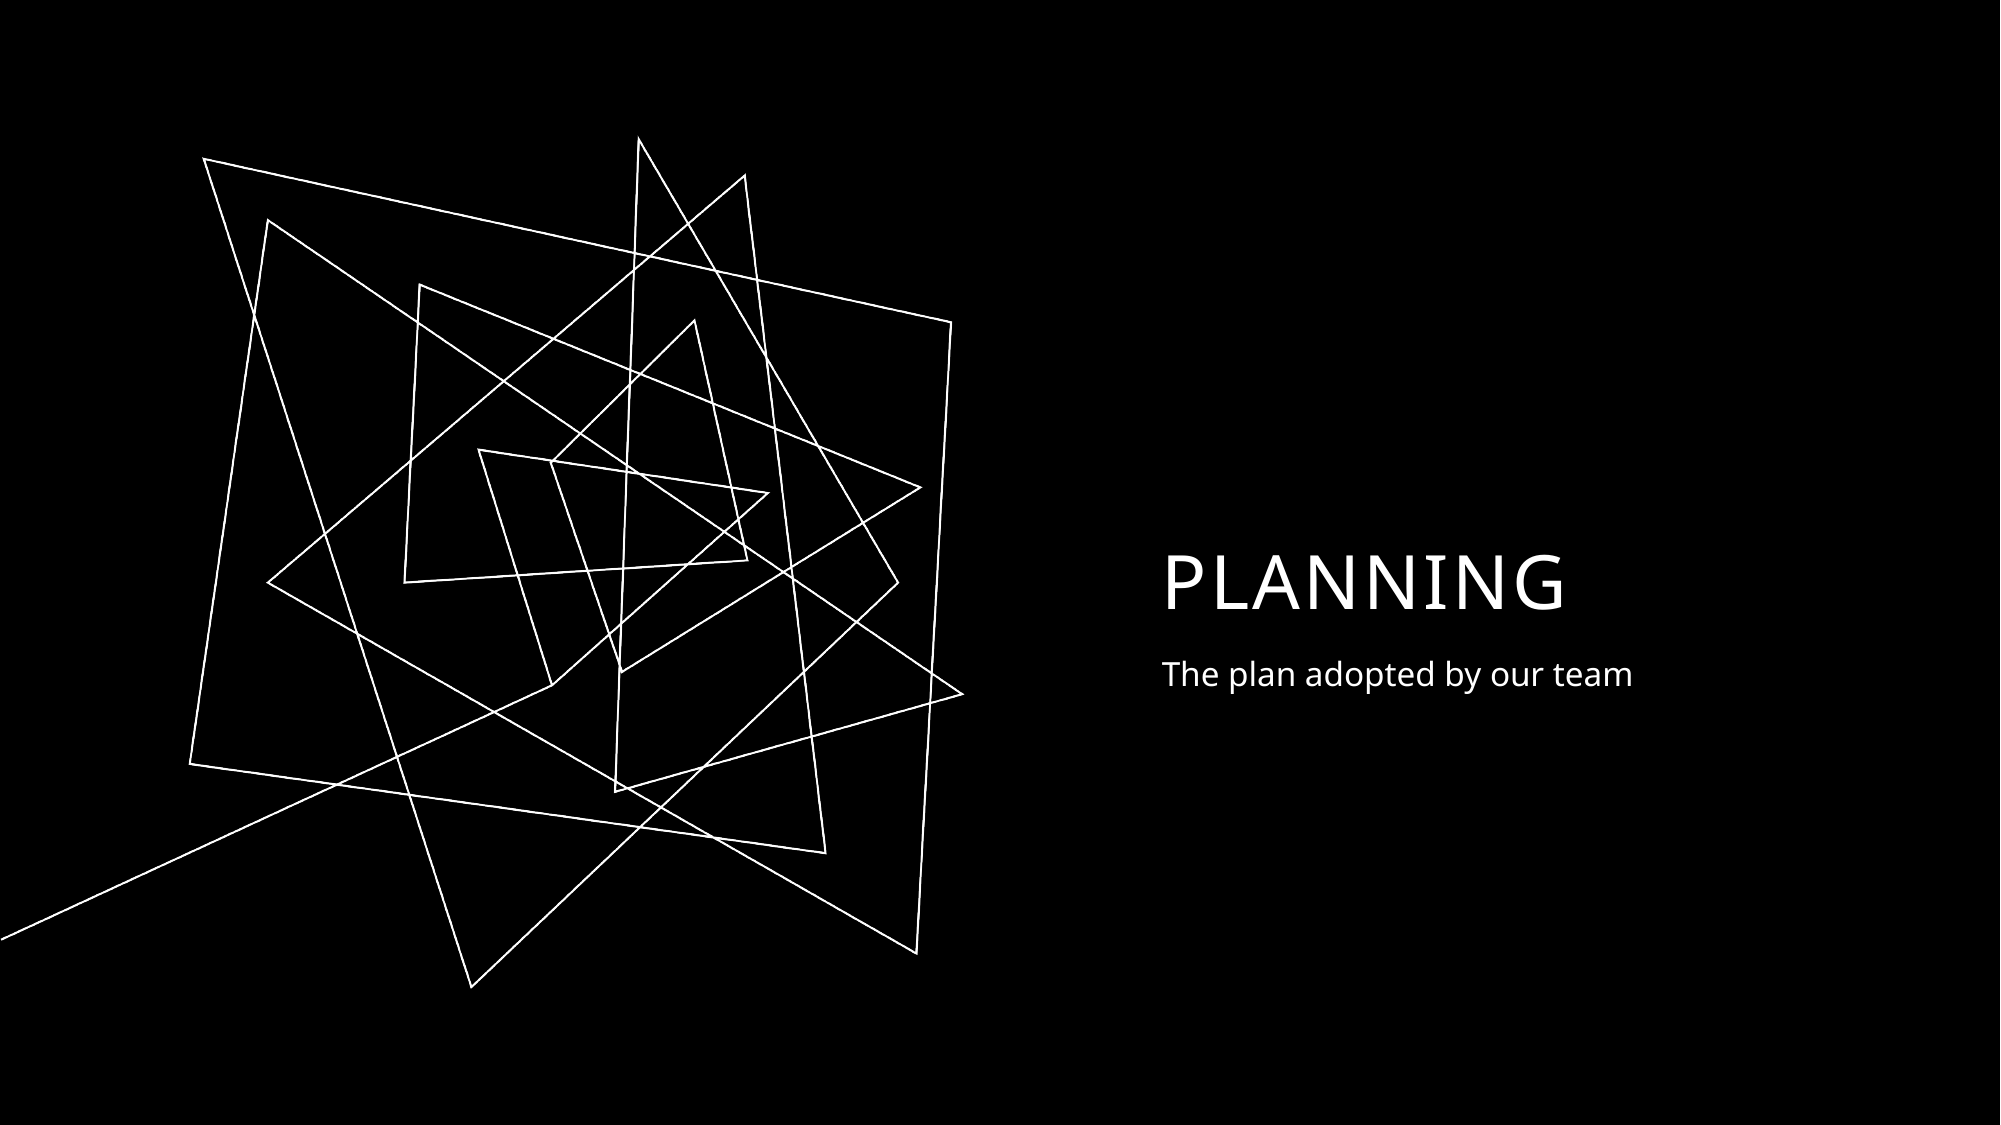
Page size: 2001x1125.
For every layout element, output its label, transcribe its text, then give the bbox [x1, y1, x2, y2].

picture [0, 135, 965, 989]
title Planning [1146, 352, 1833, 634]
subtitle The plan adopted by our team [1146, 649, 1833, 710]
